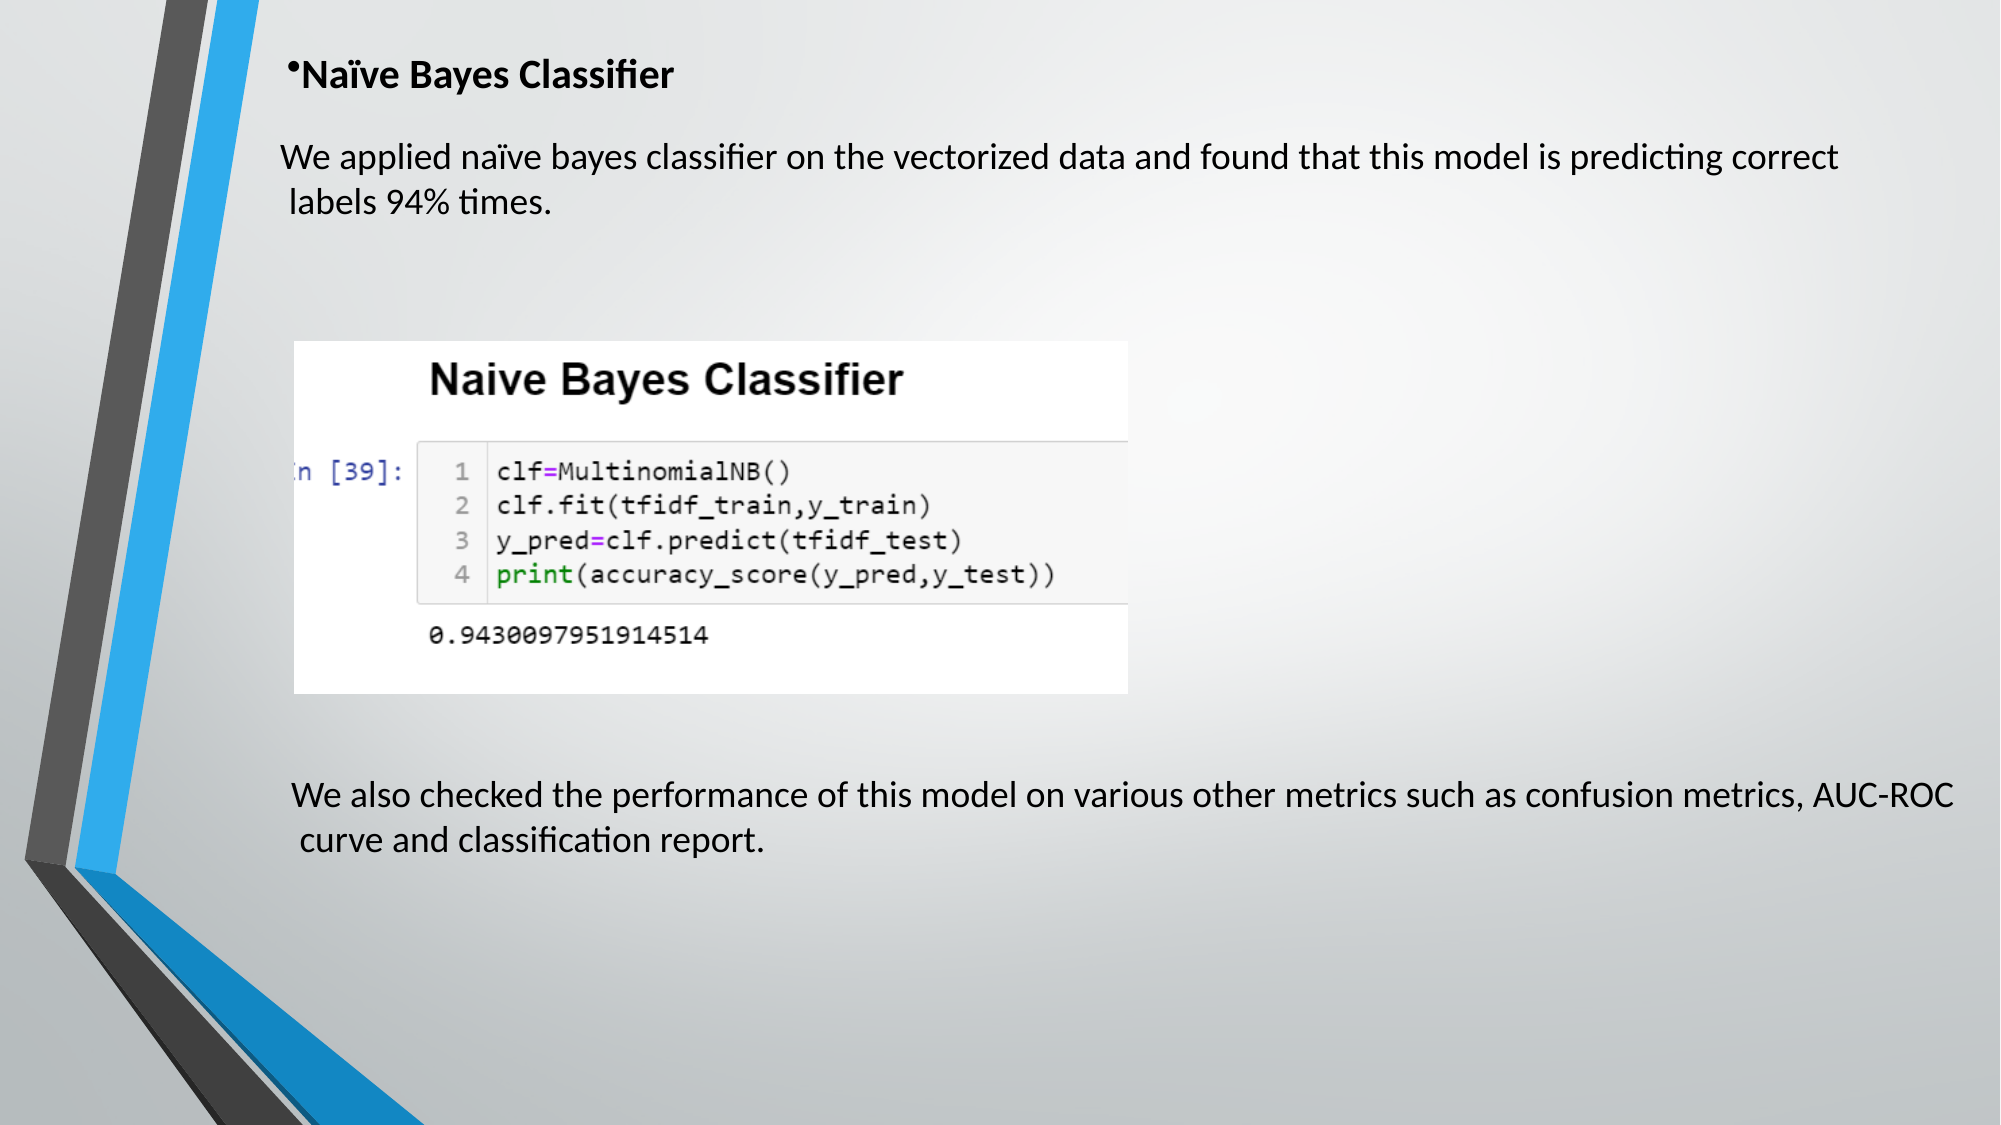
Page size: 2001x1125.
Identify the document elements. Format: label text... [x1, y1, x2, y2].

text_box Naïve Bayes Classifier [271, 38, 690, 124]
text_box We applied naïve bayes classifier on the vectorized data and found that this model is predicting correct labels 94% times. [265, 124, 1865, 275]
picture [294, 341, 1128, 694]
text_box We also checked the performance of this model on various other metrics such as confusion metrics, AUC-ROC curve and classification report. [276, 762, 1981, 913]
